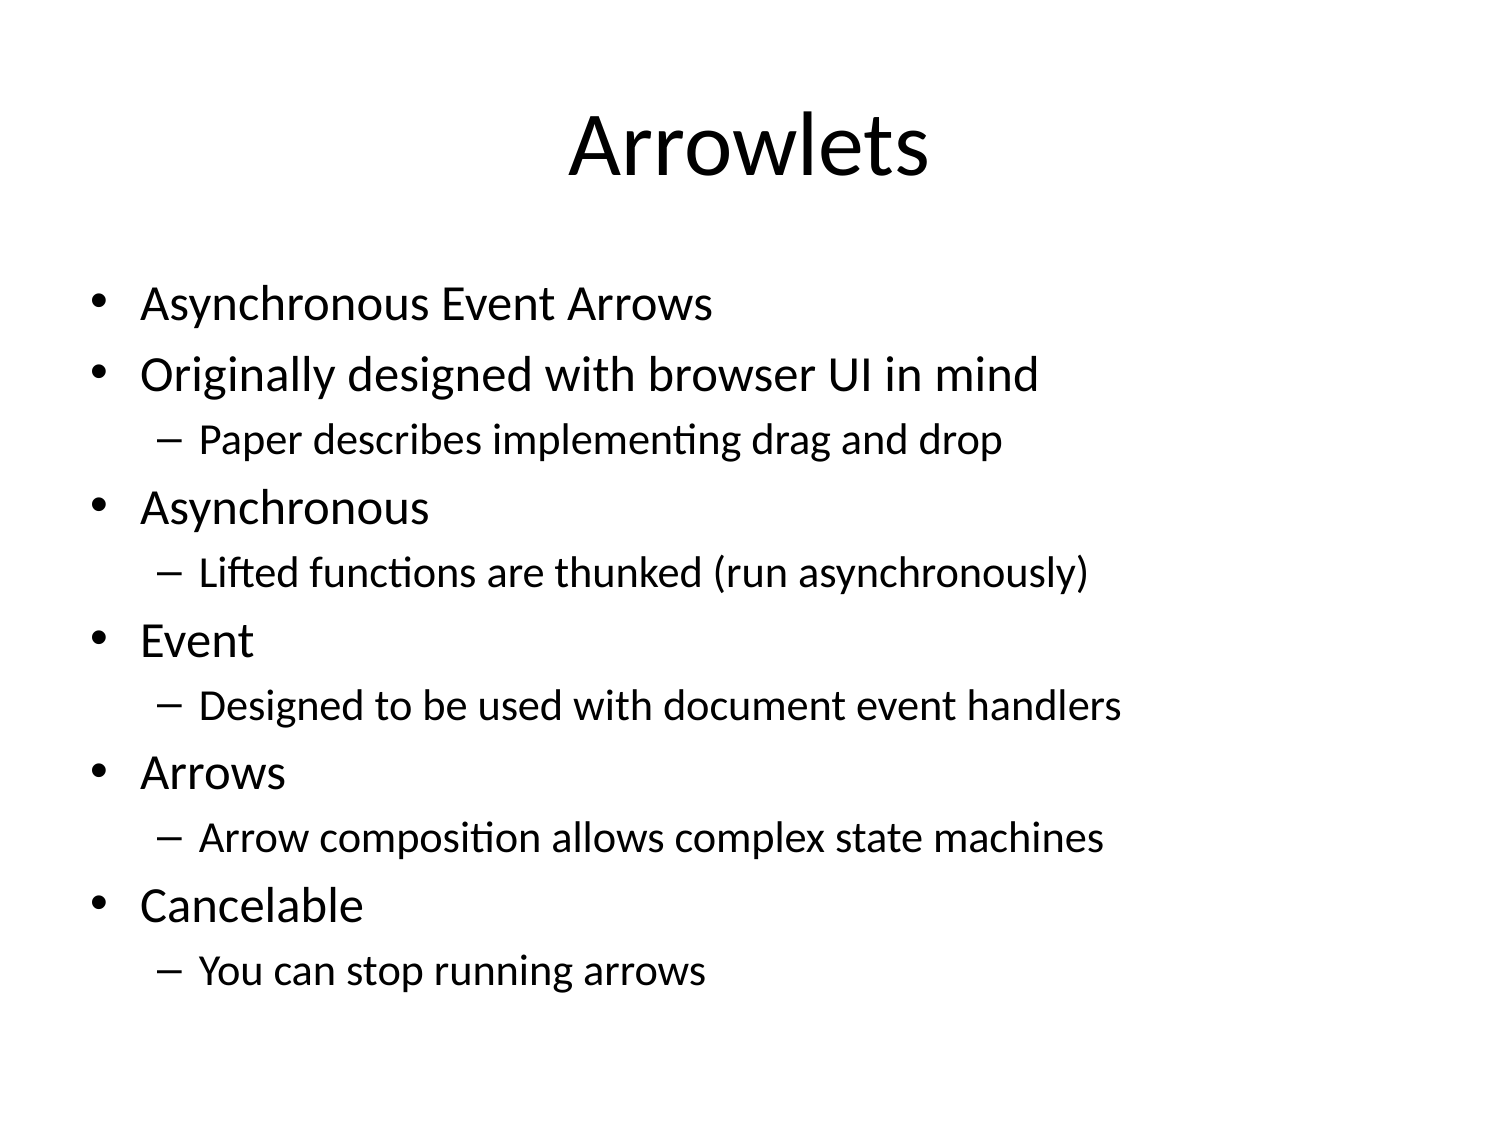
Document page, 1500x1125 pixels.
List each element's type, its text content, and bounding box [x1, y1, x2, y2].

title Arrowlets [75, 45, 1425, 233]
list Asynchronous Event Arrows Originally designed with browser UI in mind Paper describes implementing drag and drop Asynchronous Lifted functions are thunked (run asynchronously) Event Designed to be used with document event handlers Arrows Arrow composition allows complex state machines Cancelable You can stop running arrows [75, 262, 1425, 1005]
